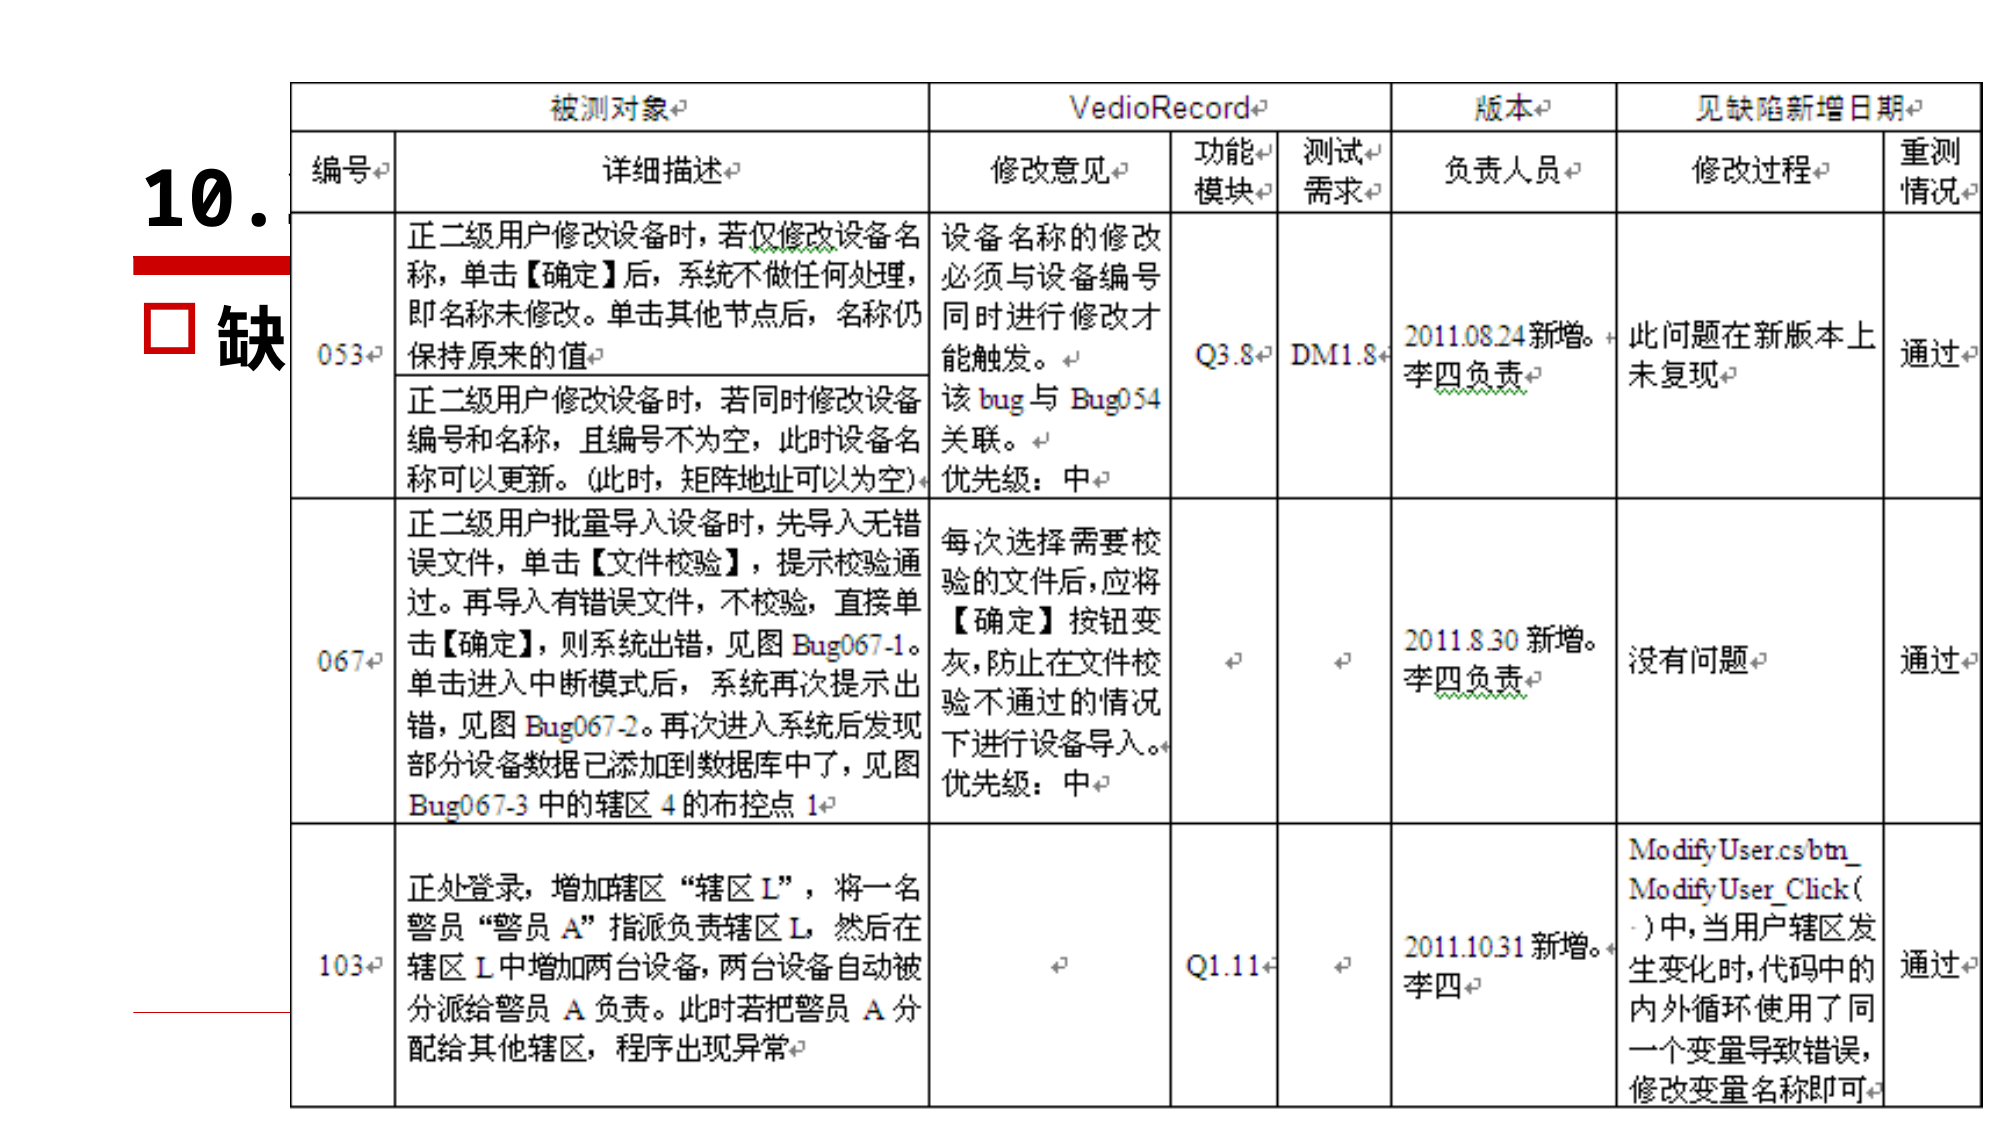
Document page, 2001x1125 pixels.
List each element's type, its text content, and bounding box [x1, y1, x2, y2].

picture [290, 82, 1983, 1111]
list 缺陷报告的裁剪 [123, 287, 285, 988]
title 10.3 软件缺陷的管理 [125, 50, 1876, 250]
